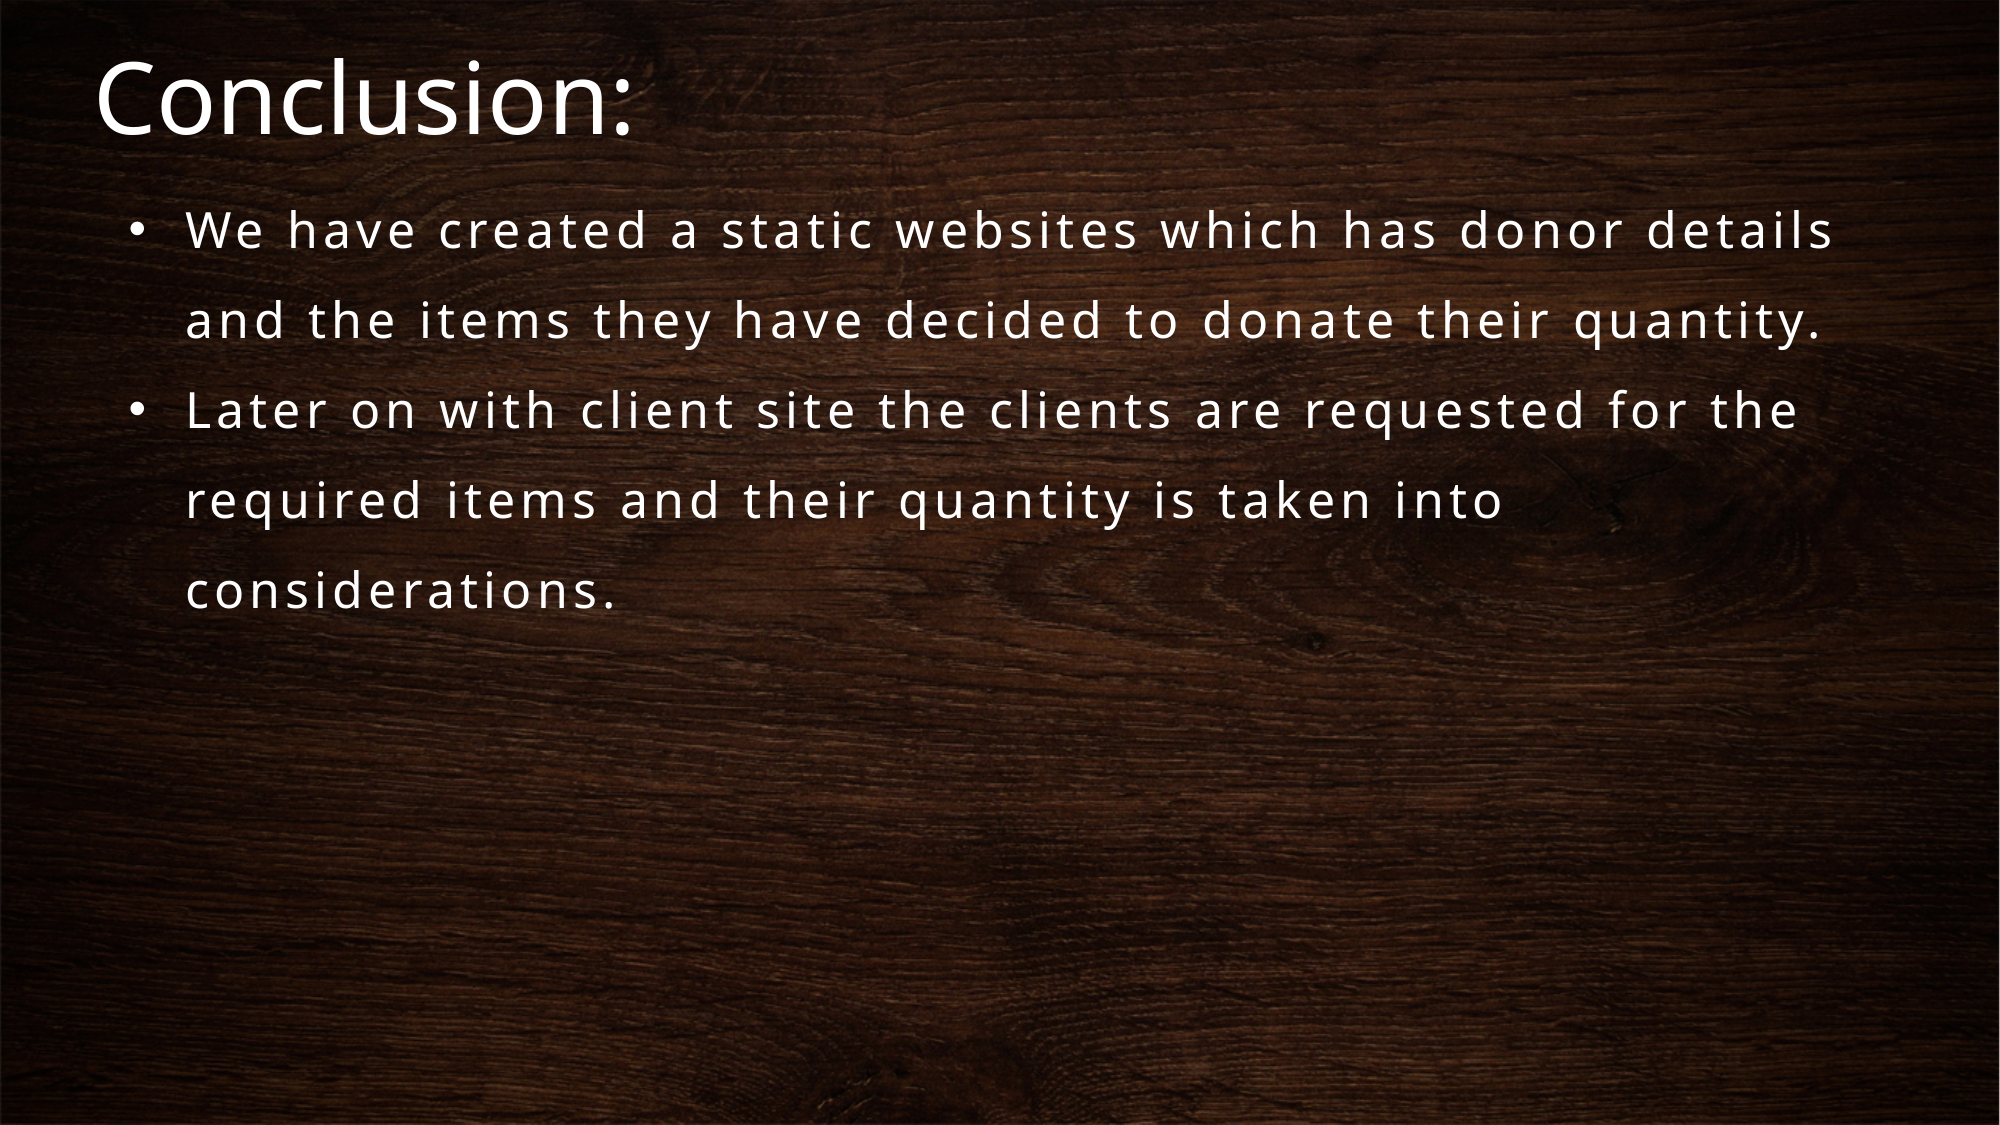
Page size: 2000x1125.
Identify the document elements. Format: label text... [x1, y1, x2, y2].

picture [0, 0, 2000, 1125]
title Conclusion: [78, 19, 1788, 161]
list We have created a static websites which has donor details and the items they have decided to donate their quantity. Later on with client site the clients are requested for the required items and their quantity is taken into considerations. [113, 160, 1945, 1047]
